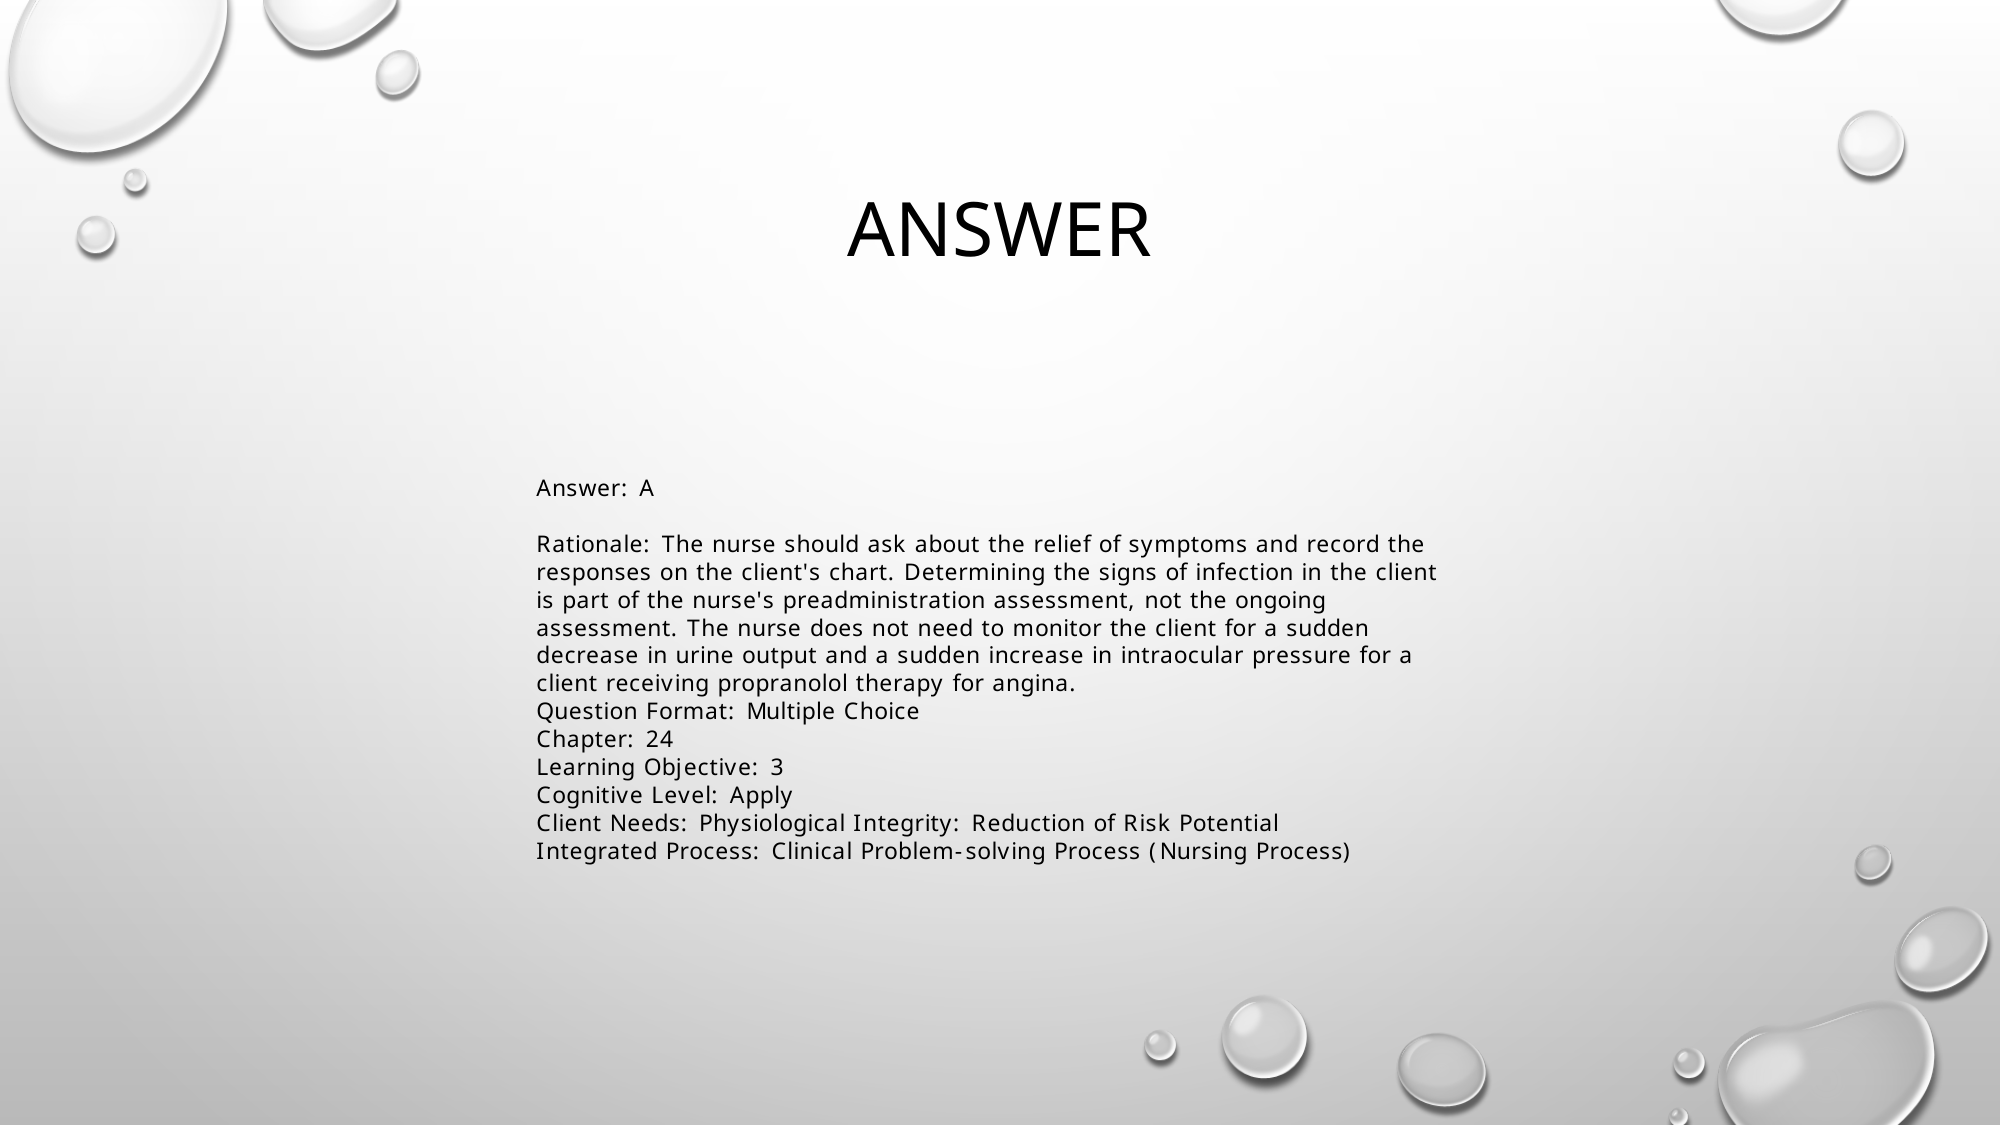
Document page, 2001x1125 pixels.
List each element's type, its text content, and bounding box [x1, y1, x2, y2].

picture [0, 0, 2000, 1125]
title Answer [149, 101, 1851, 364]
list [536, 473, 1464, 865]
